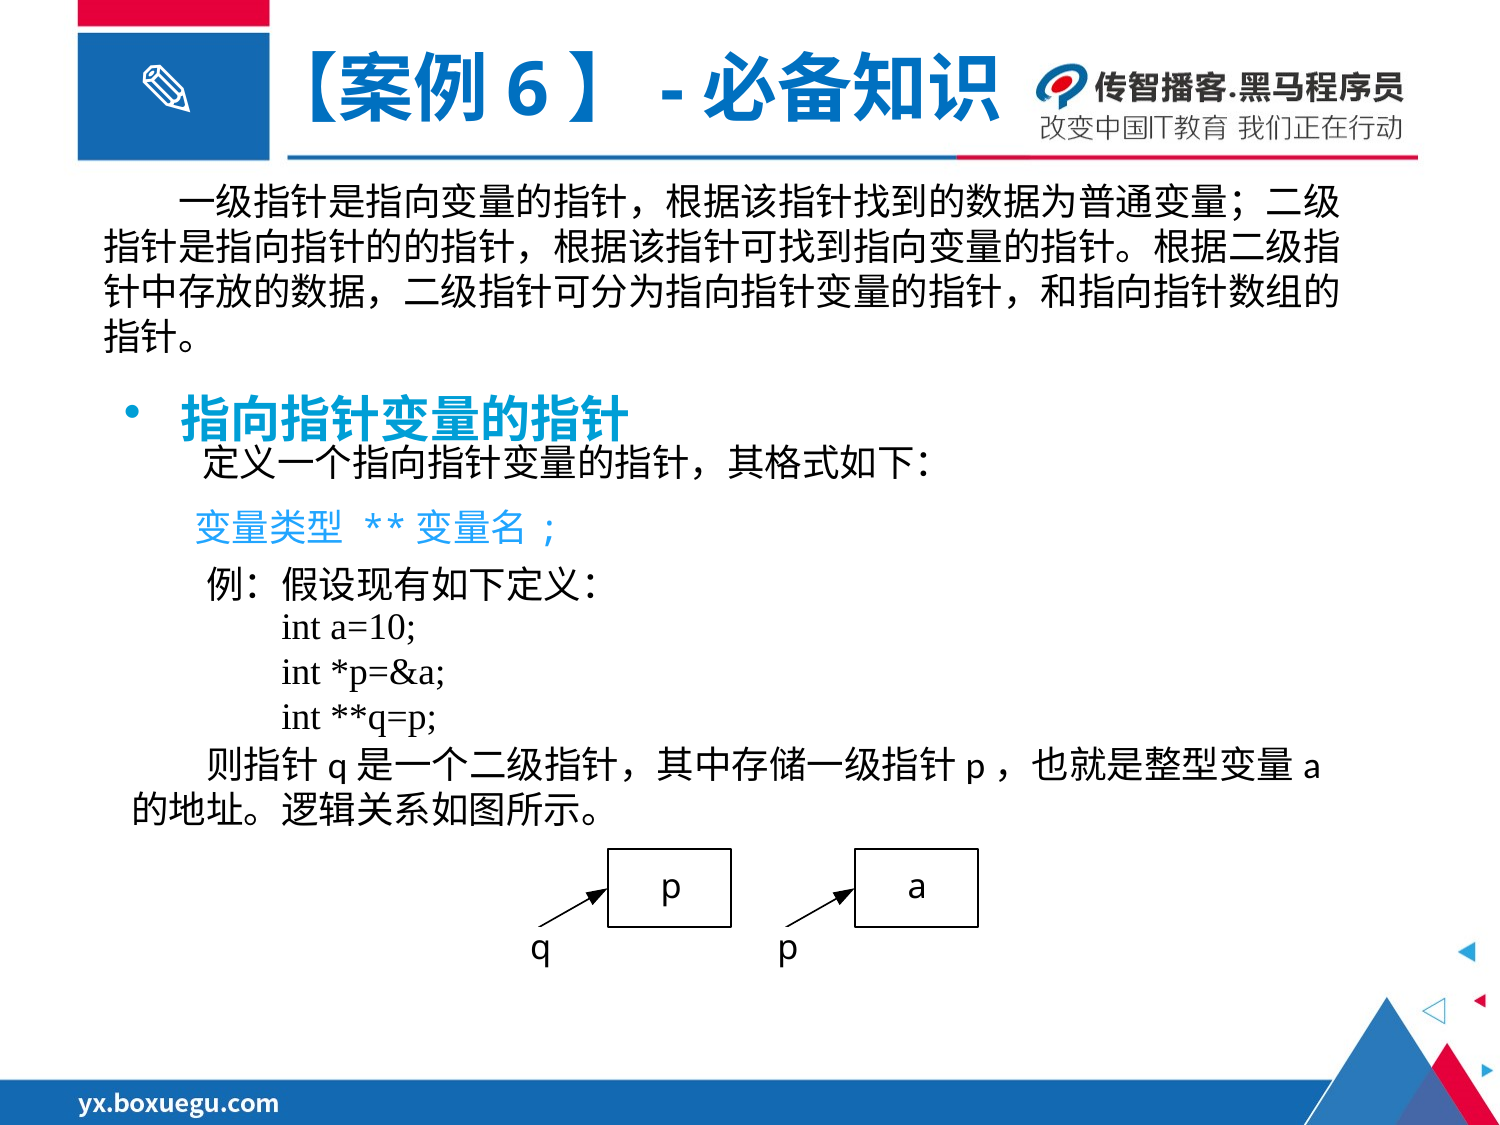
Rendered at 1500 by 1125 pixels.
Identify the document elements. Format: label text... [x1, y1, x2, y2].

text_box 指向指针变量的指针 [109, 350, 646, 455]
text_box 变量类型 **变量名; [179, 496, 575, 553]
picture [0, 1, 1500, 1125]
text_box 一级指针是指向变量的指针，根据该指针找到的数据为普通变量；二级指针是指向指针的的指针，根据该指针可找到指向变量的指针。根据二级指针中存放的数据，二级指针可分为指向指针变量的指针，和指向指针数组的指针。 [88, 170, 1390, 366]
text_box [116, 553, 1346, 841]
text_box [498, 845, 980, 973]
text_box 定义一个指向指针变量的指针，其格式如下： [187, 431, 1155, 492]
text_box 【案例6】-必备知识 [248, 22, 1094, 148]
